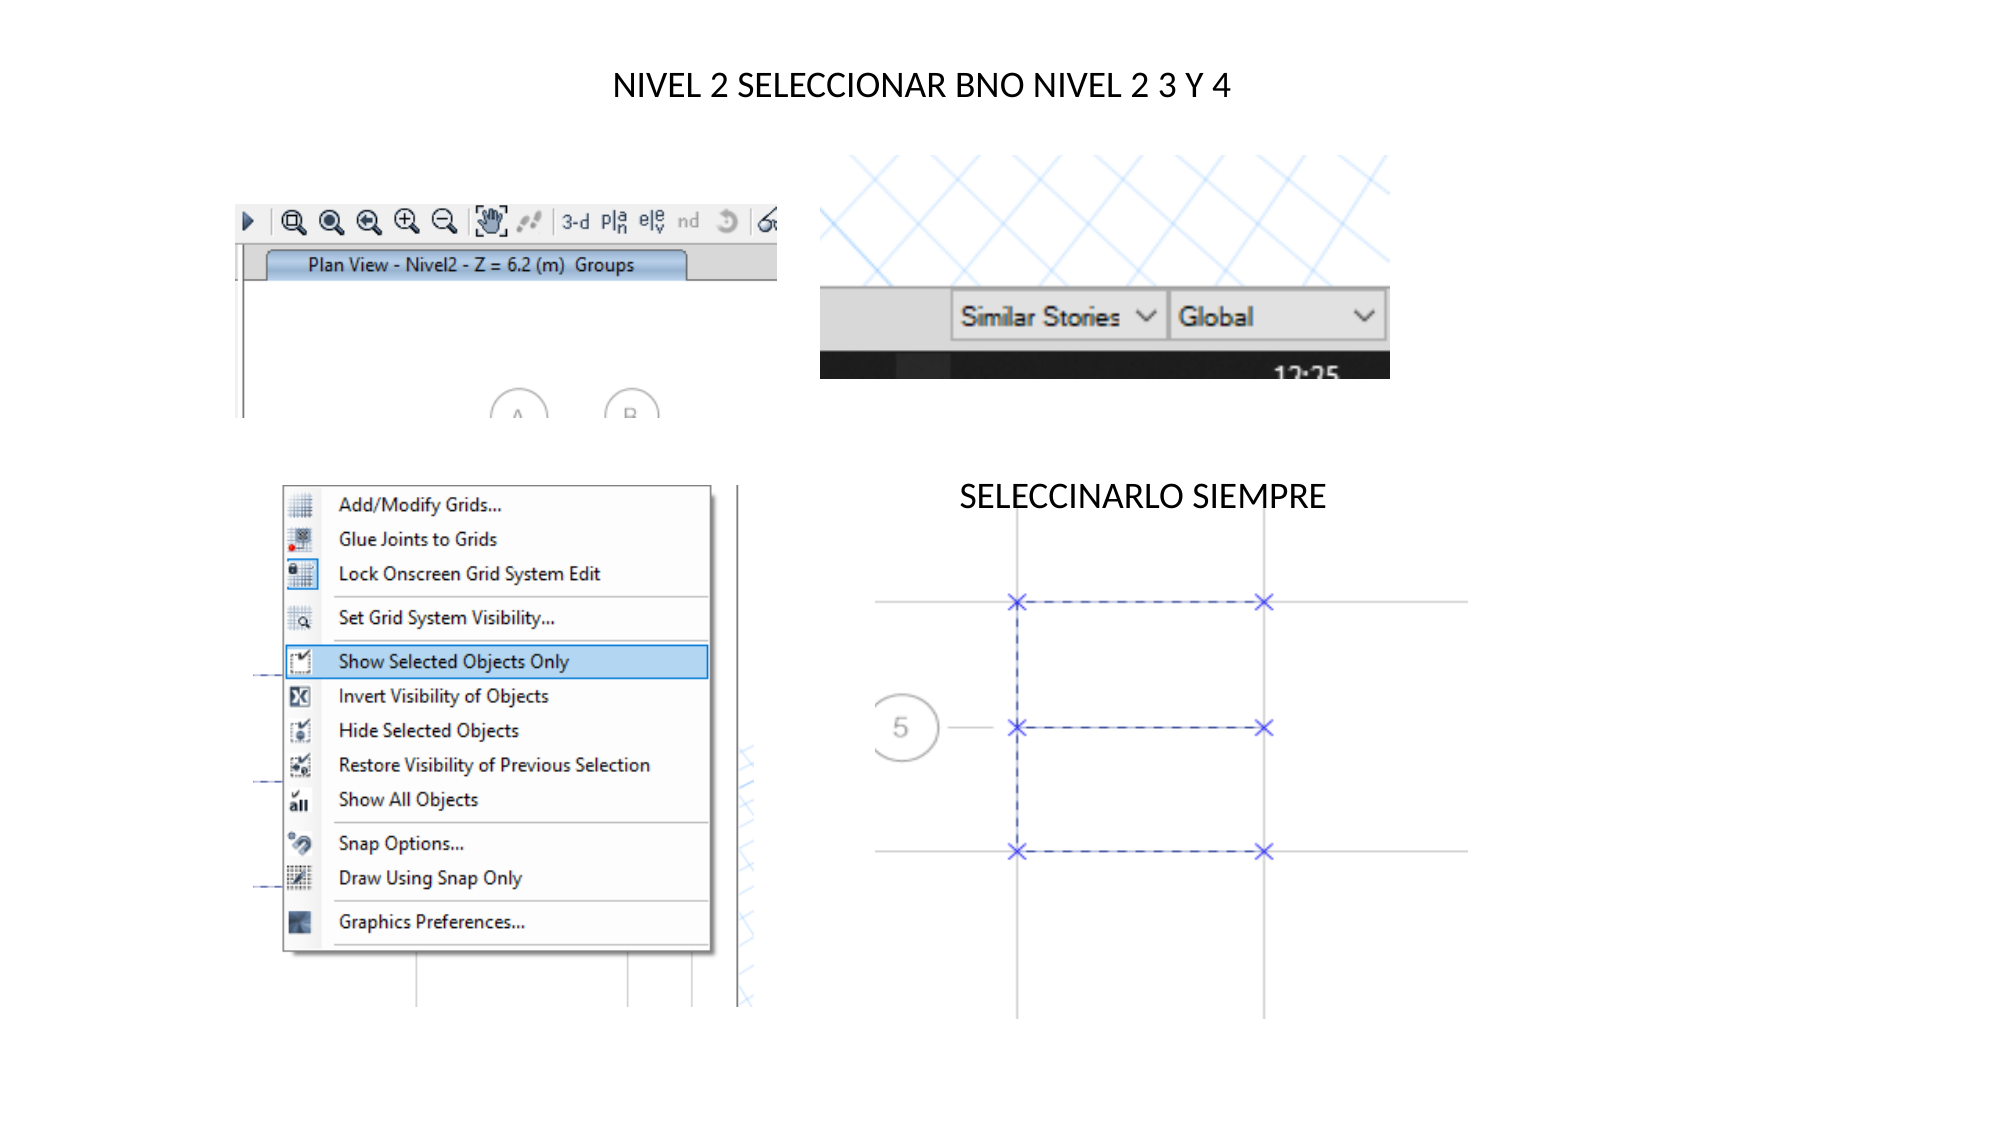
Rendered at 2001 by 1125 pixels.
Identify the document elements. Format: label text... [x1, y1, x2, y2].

picture [820, 155, 1390, 379]
picture [235, 204, 777, 418]
picture [253, 485, 754, 1007]
text_box NIVEL 2 SELECCIONAR BNO NIVEL 2 3 Y 4 [597, 53, 1251, 158]
picture [875, 485, 1468, 1019]
text_box SELECCINARLO SIEMPRE [944, 463, 1485, 524]
